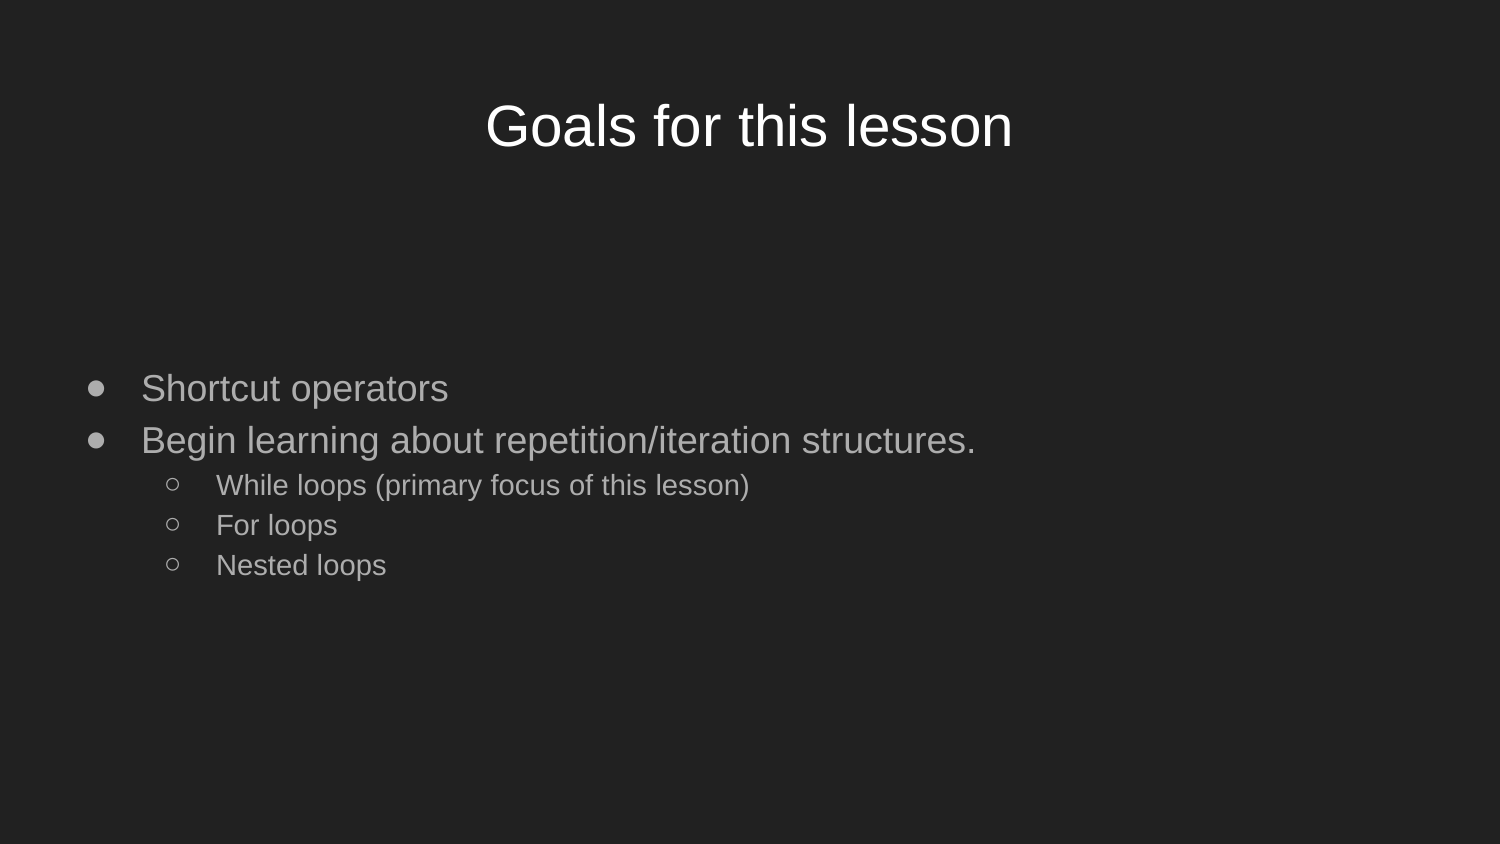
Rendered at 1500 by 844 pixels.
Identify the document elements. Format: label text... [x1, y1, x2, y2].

list Shortcut operators Begin learning about repetition/iteration structures. While loops (primary focus of this lesson) For loops Nested loops [51, 189, 1449, 750]
title Goals for this lesson [51, 72, 1449, 167]
